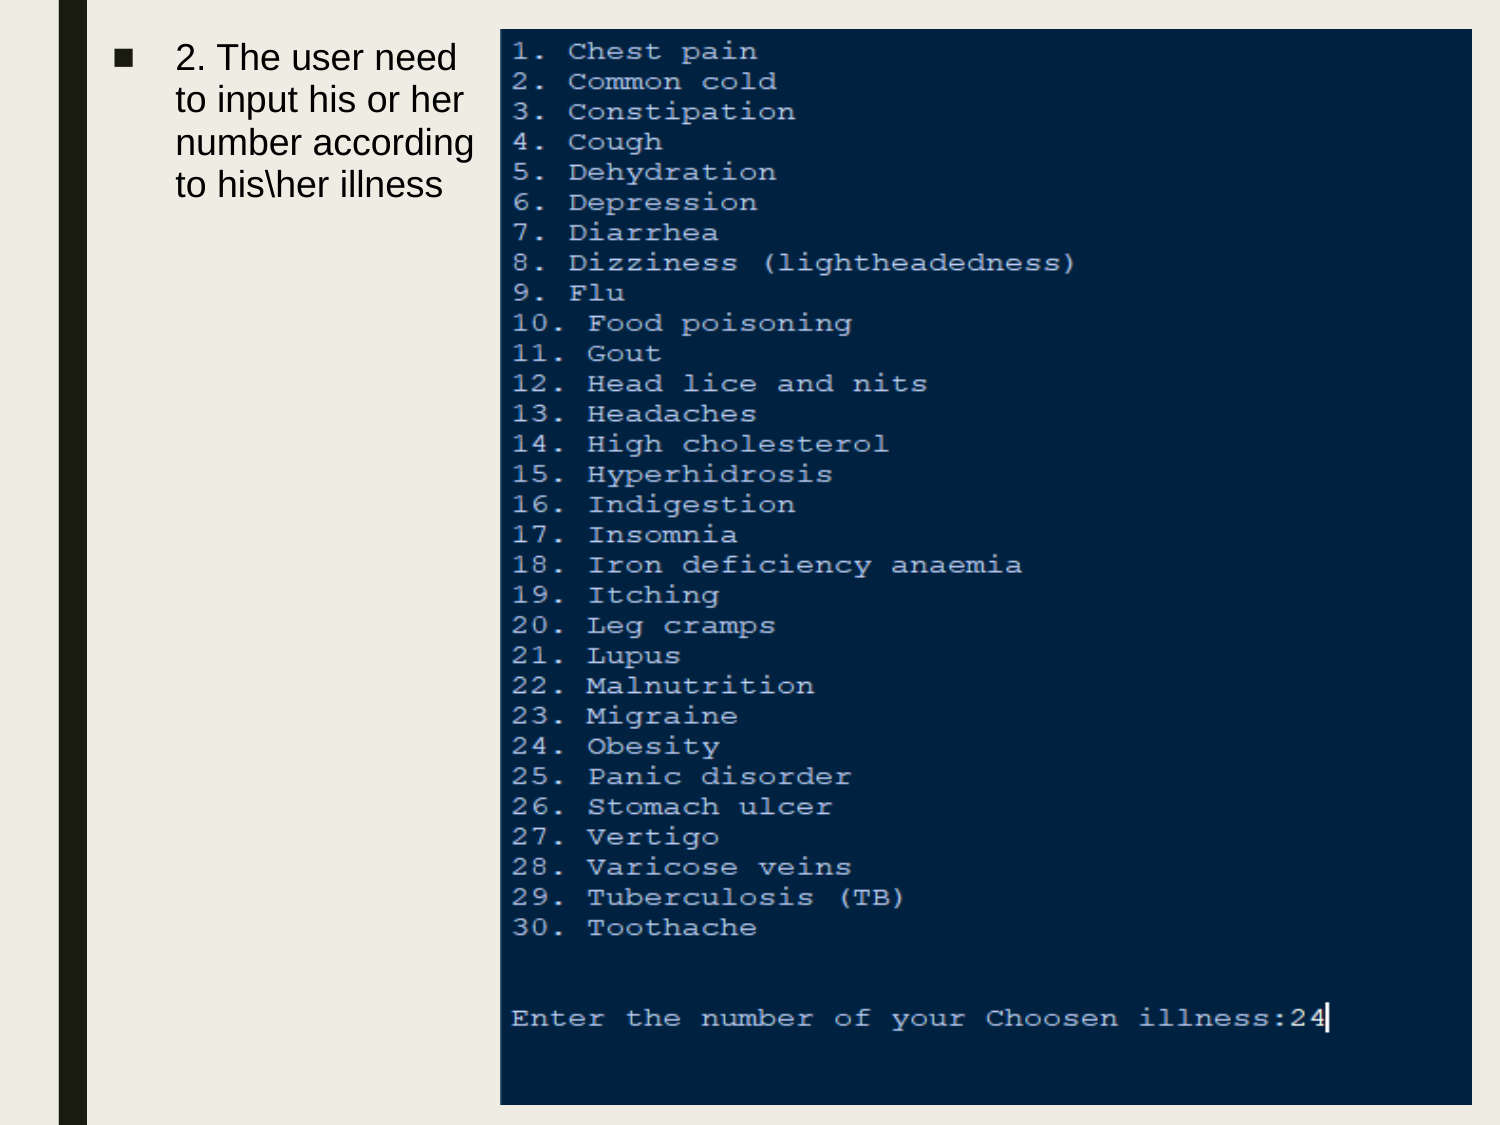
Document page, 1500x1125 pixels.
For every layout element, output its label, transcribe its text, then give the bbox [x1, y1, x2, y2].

picture [499, 28, 1472, 1105]
text_box 2. The user need to input his or her number according to his\her illness [97, 29, 497, 256]
